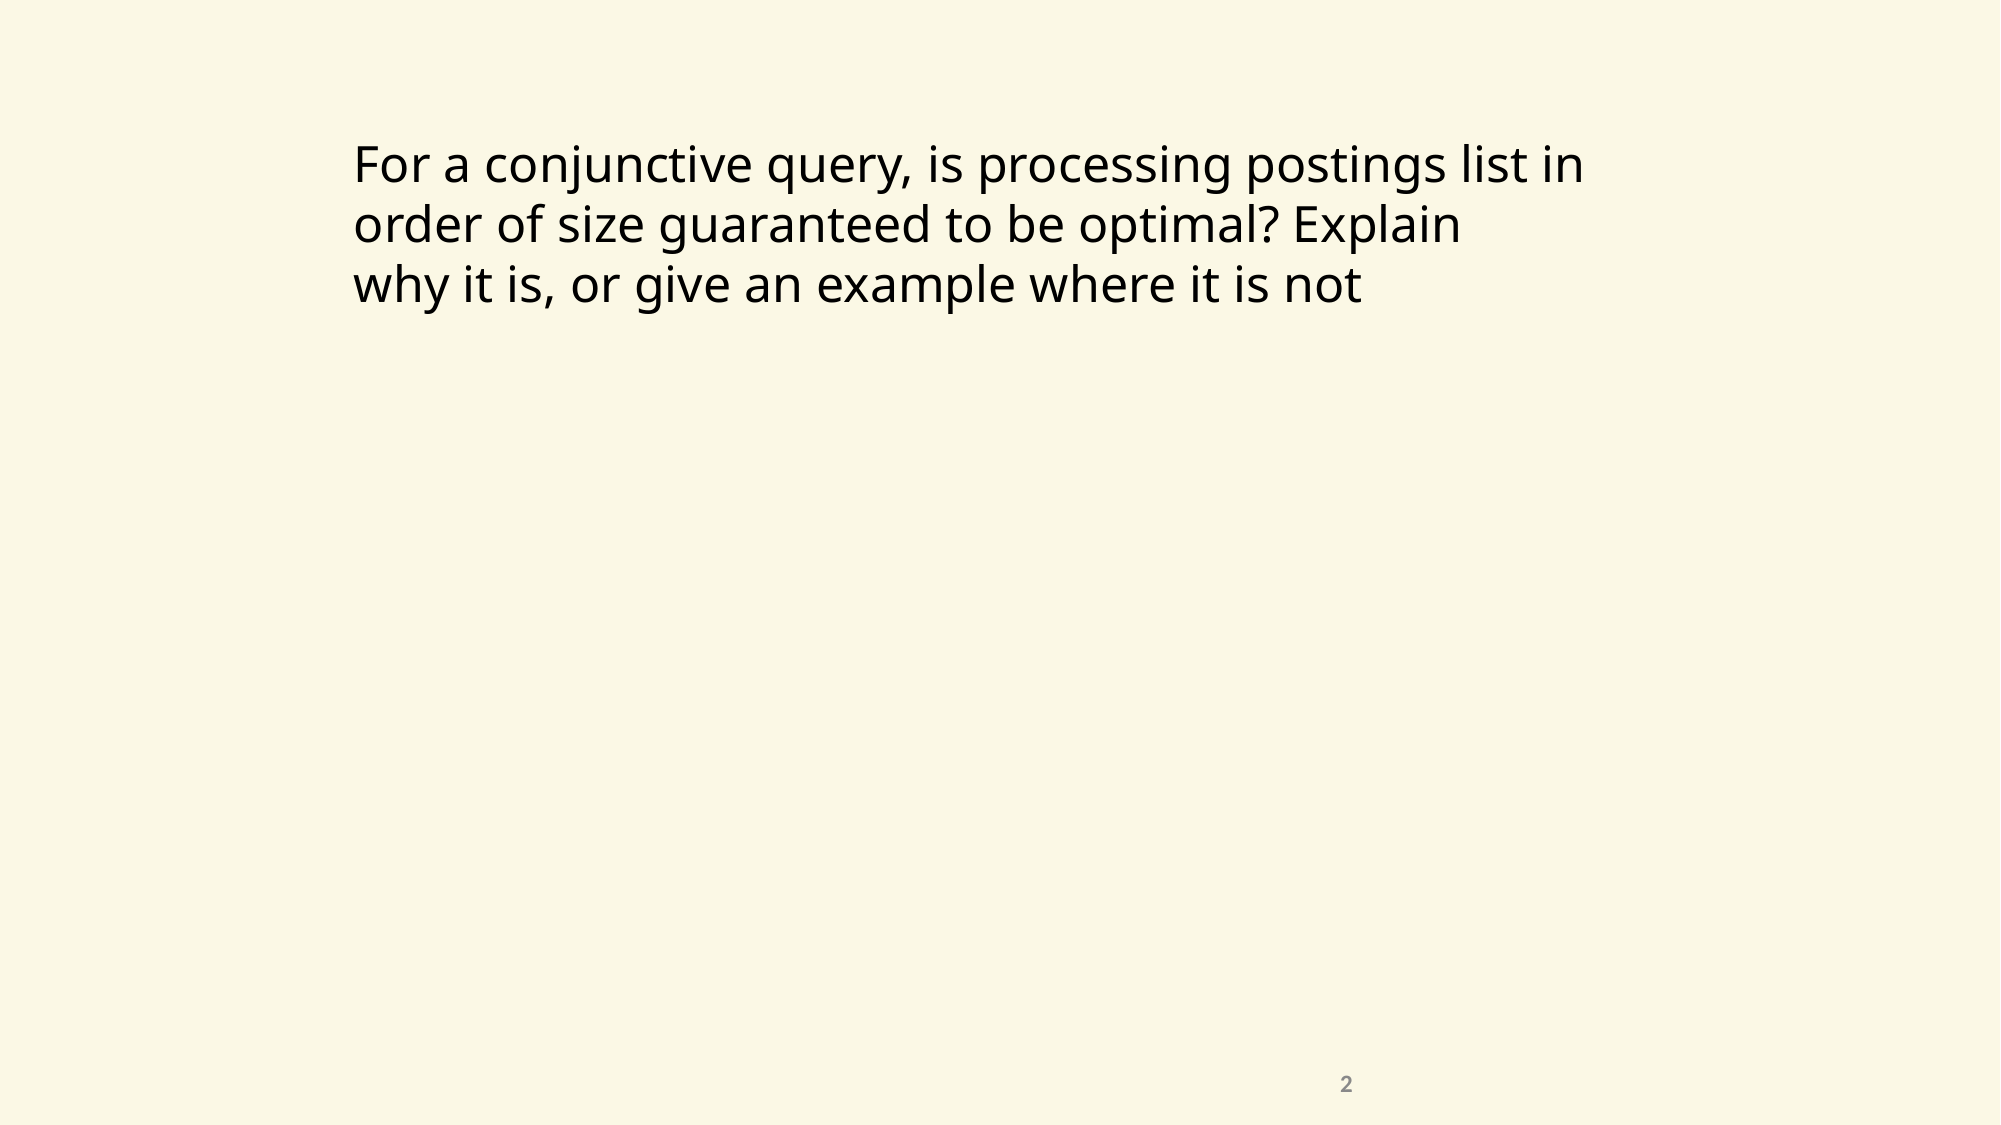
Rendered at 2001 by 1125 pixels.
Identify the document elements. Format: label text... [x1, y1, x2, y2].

slide_number 2 [1324, 1062, 1676, 1103]
text_box For a conjunctive query, is processing postings list in order of size guaranteed to be optimal? Explain why it is, or give an example where it is not [339, 124, 1615, 320]
